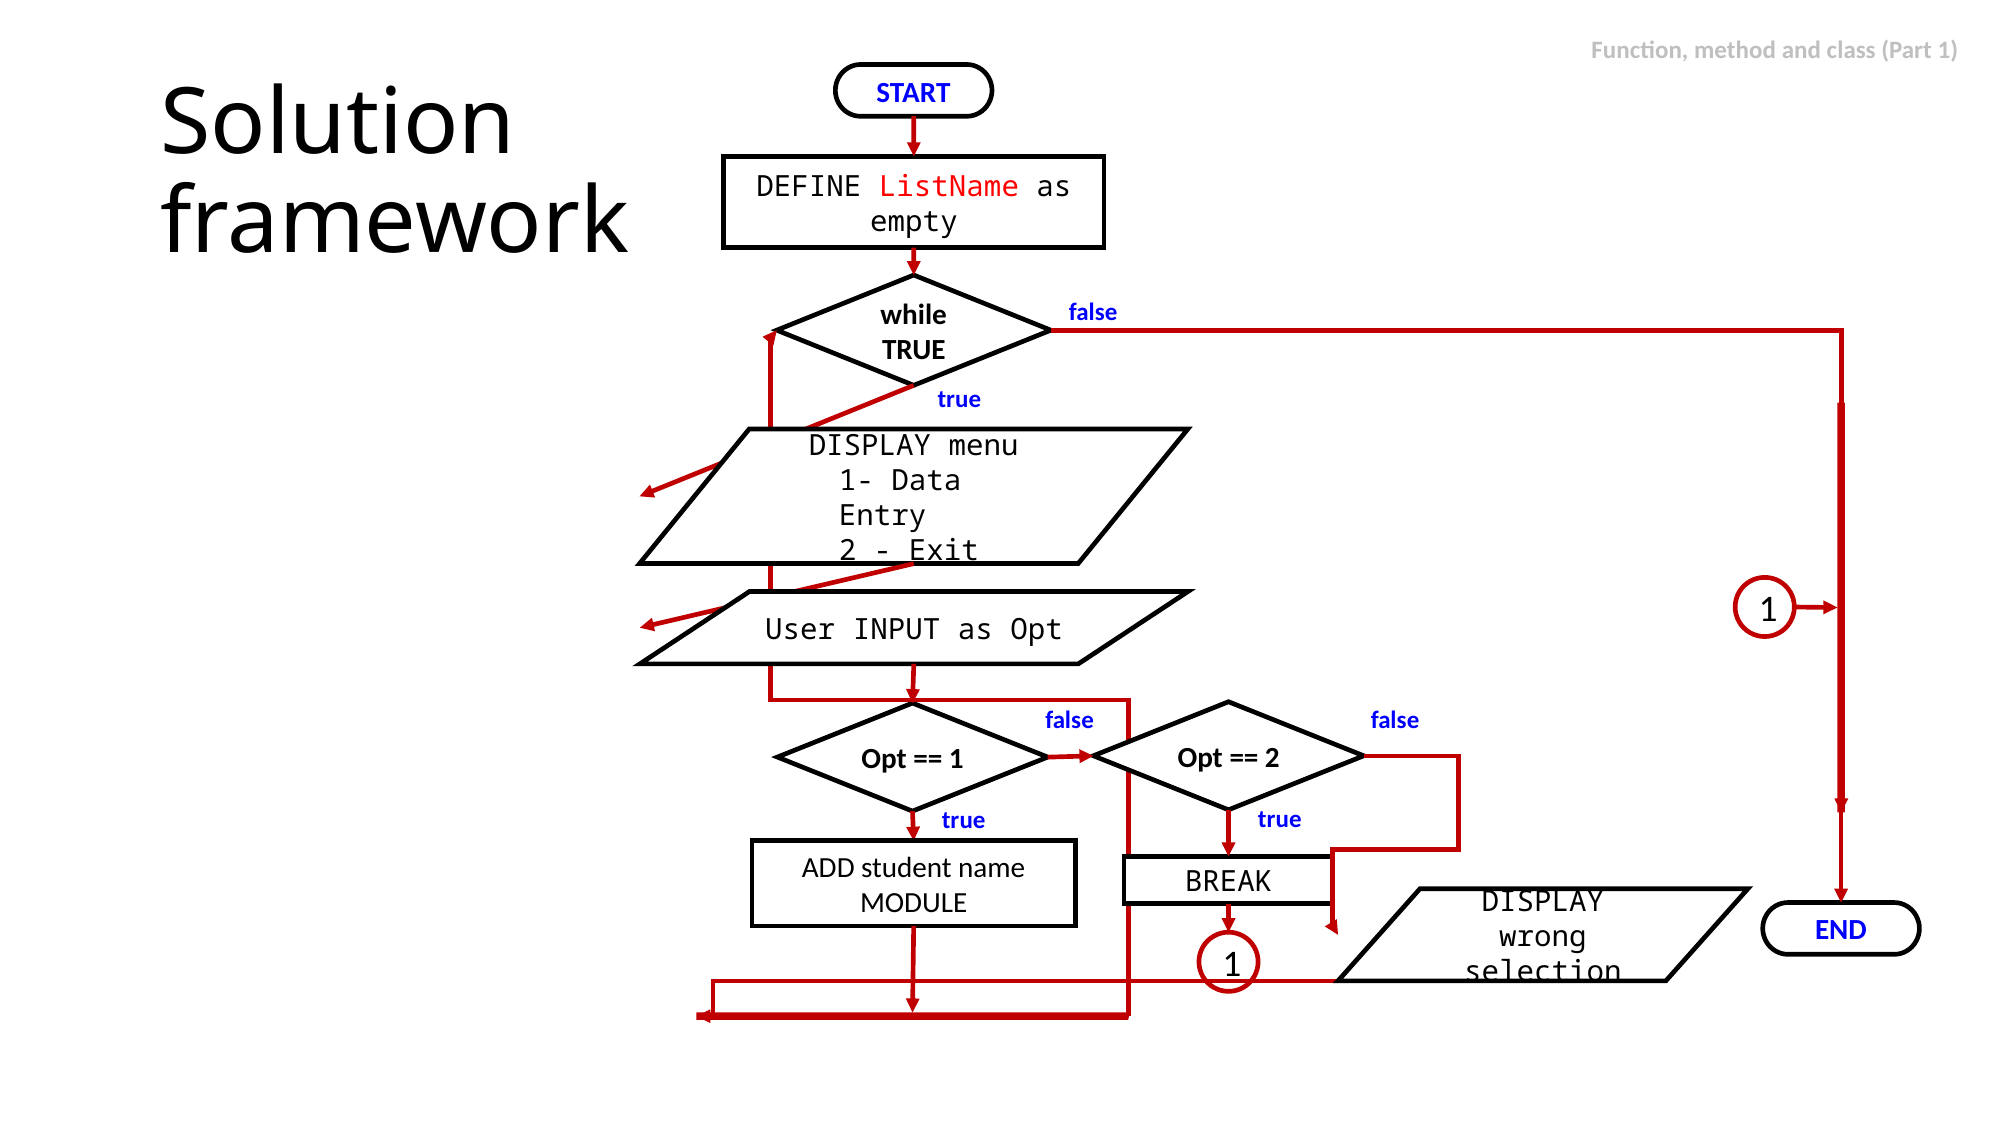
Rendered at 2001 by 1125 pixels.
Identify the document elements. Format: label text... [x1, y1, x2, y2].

title Solution framework [145, 64, 639, 282]
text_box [639, 64, 1920, 1020]
